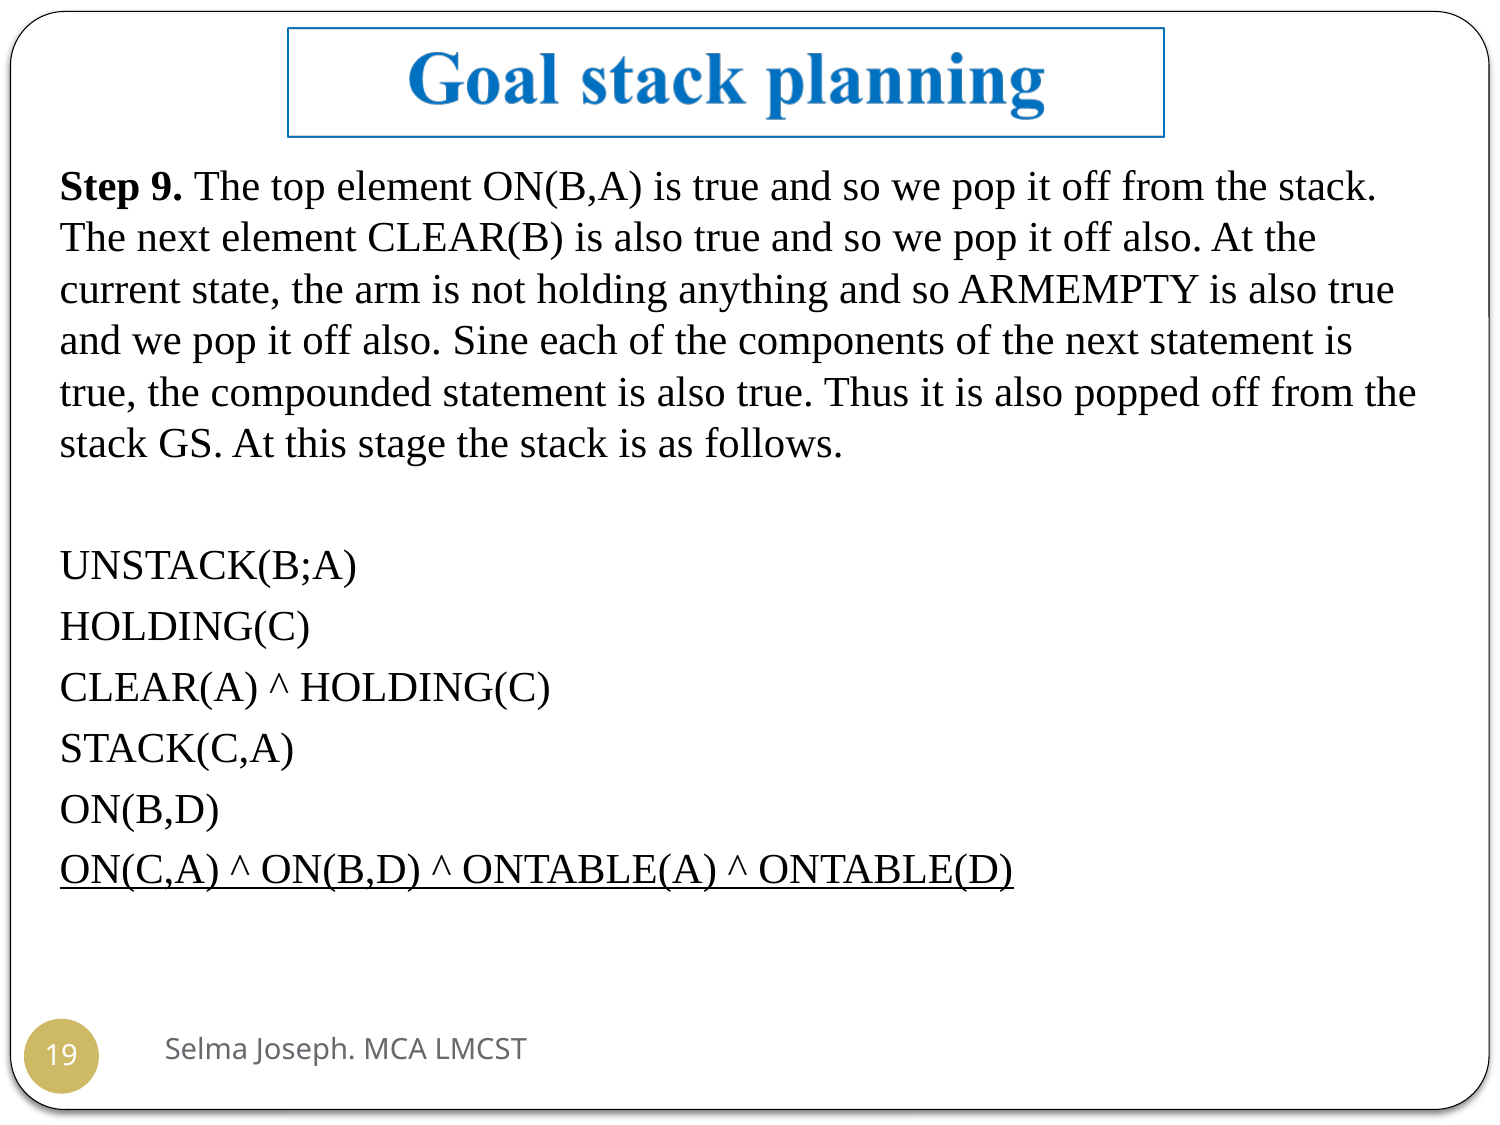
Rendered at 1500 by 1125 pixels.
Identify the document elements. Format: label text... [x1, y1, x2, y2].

footer Selma Joseph. MCA LMCST [150, 1012, 800, 1088]
slide_number 19 [23, 1018, 99, 1094]
picture [287, 7, 1165, 167]
list Step 9. The top element ON(B,A) is true and so we pop it off from the stack. The next element CLEAR(B) is also true and so we pop it off also. At the current state, the arm is not holding anything and so ARMEMPTY is also true and we pop it off also. Sine each of the components of the next statement is true, the compounded statement is also true. Thus it is also popped off from the stack GS. At this stage the stack is as follows. UNSTACK(B;A) HOLDING(C) CLEAR(A) ^ HOLDING(C) STACK(C,A) ON(B,D) ON(C,A) ^ ON(B,D) ^ ONTABLE(A) ^ ONTABLE(D) [44, 149, 1450, 900]
